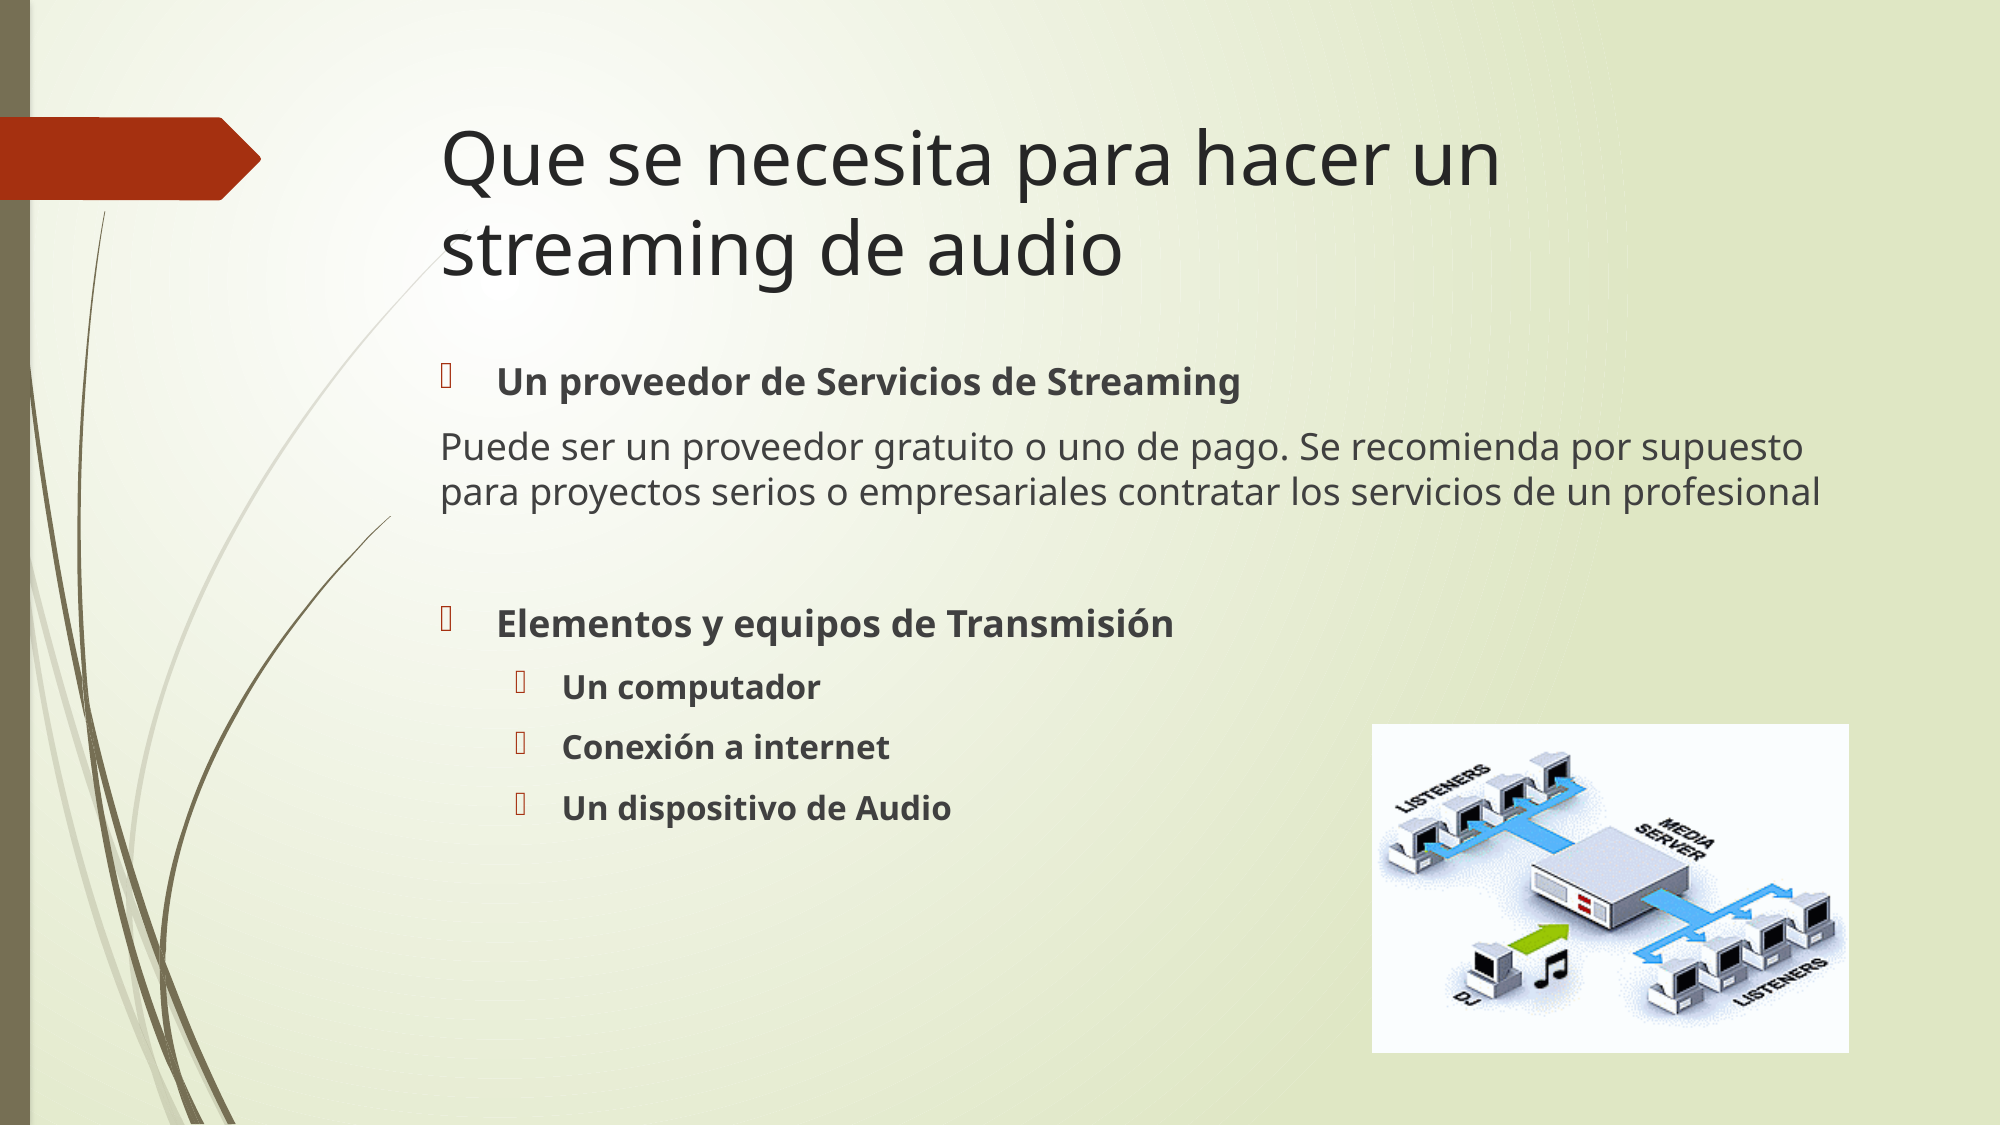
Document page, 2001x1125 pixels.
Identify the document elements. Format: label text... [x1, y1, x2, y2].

title Que se necesita para hacer un streaming de audio [425, 102, 1888, 313]
list Un proveedor de Servicios de Streaming Puede ser un proveedor gratuito o uno de pago. Se recomienda por supuesto para proyectos serios o empresariales contratar los servicios de un profesional Elementos y equipos de Transmisión Un computador Conexión a internet Un dispositivo de Audio [424, 350, 1888, 970]
picture [1372, 723, 1850, 1053]
